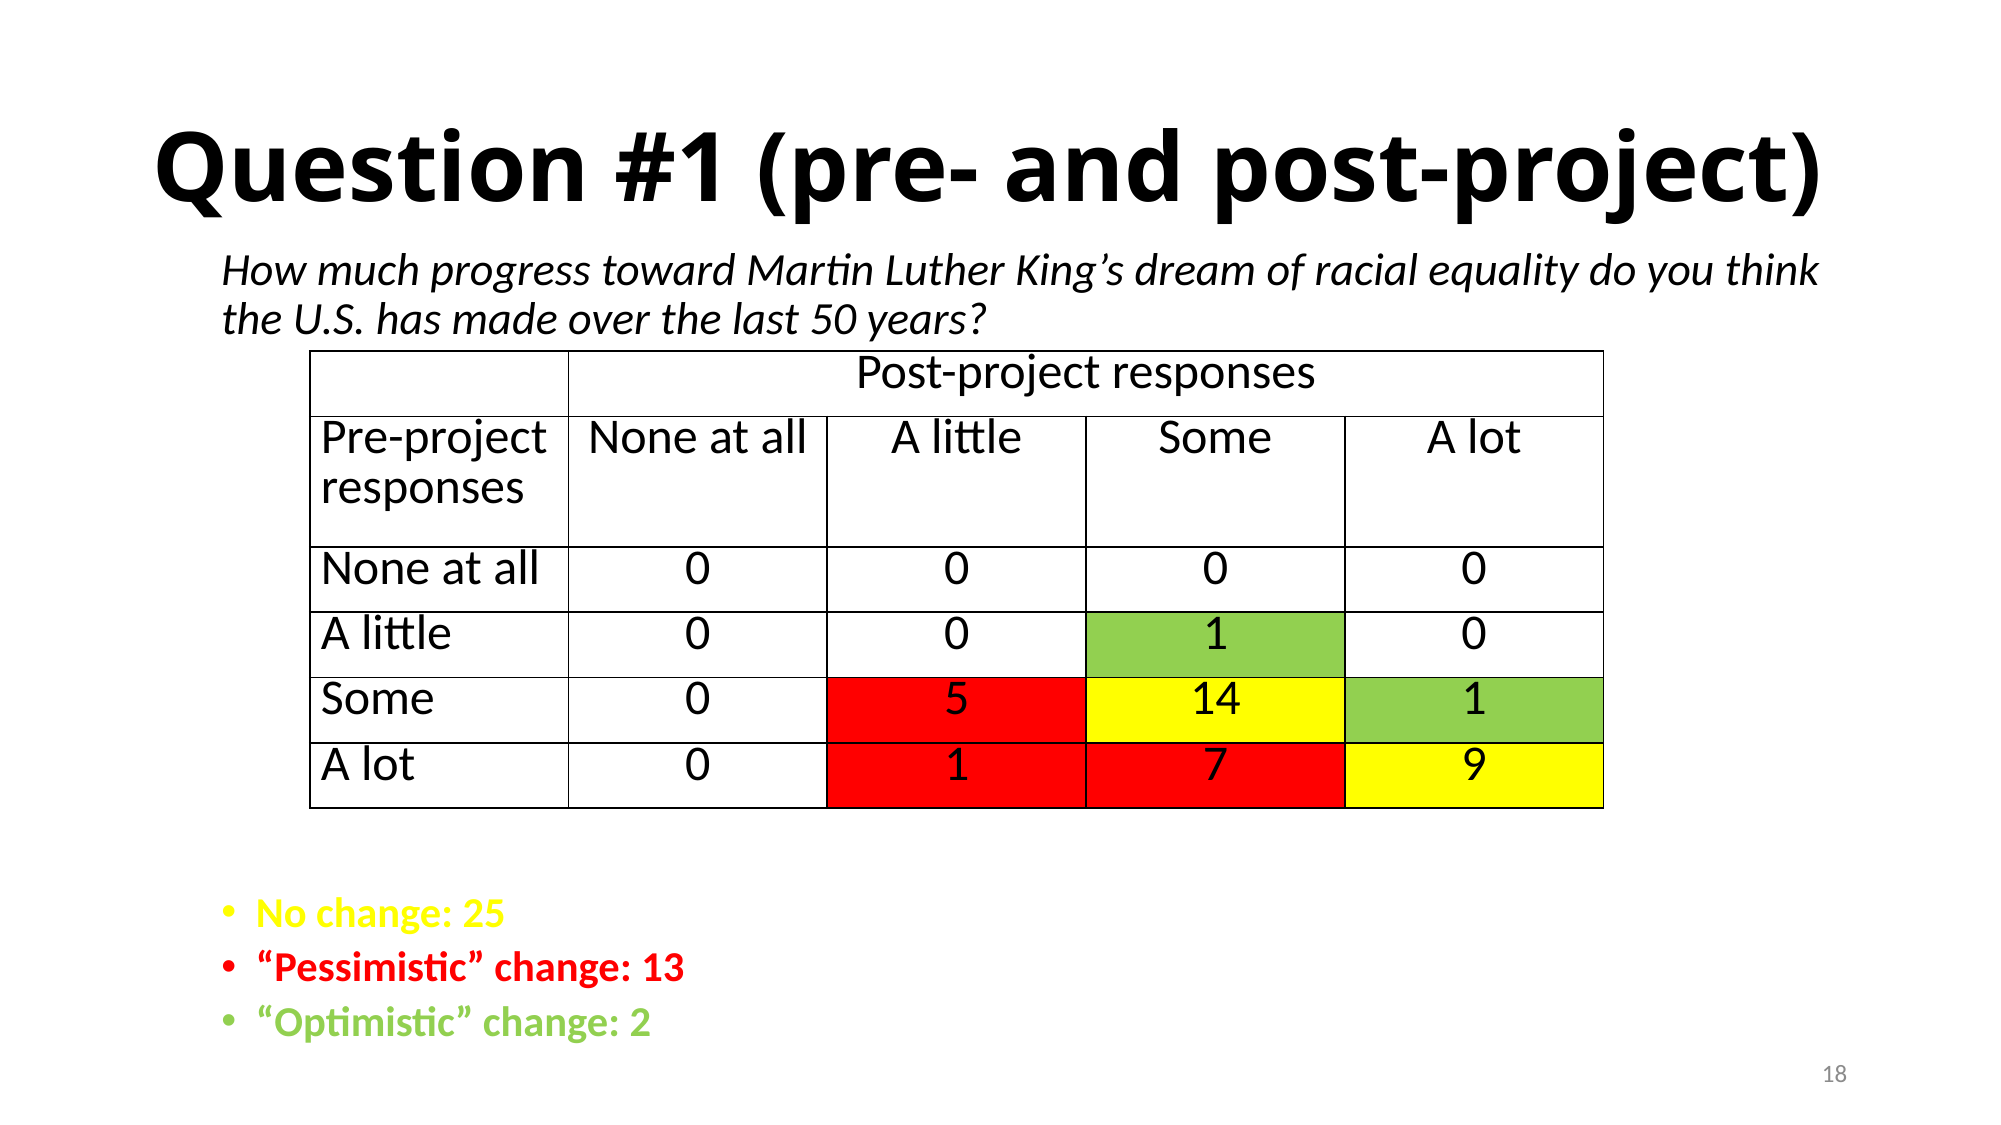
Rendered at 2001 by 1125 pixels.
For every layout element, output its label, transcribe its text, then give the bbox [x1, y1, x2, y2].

table_cell 14 [1087, 678, 1344, 742]
title Question #1 (pre- and post-project) [137, 61, 1863, 237]
table_cell 1 [1087, 613, 1344, 677]
list How much progress toward Martin Luther King’s dream of racial equality do you think the U.S. has made over the last 50 years? No change: 25 “Pessimistic” change: 13 “Optimistic” change: 2 [137, 237, 1901, 1056]
table_cell Some [311, 678, 568, 742]
table_cell A lot [311, 744, 568, 807]
table_cell 0 [1087, 548, 1344, 611]
table_cell A lot [1346, 417, 1603, 546]
table_cell 1 [1346, 678, 1603, 742]
table_cell 0 [828, 548, 1085, 611]
table_header Post-project responses [569, 352, 1603, 416]
table_cell 7 [1087, 744, 1344, 807]
table_cell 0 [569, 678, 826, 742]
table_cell A little [311, 613, 568, 677]
table_cell 0 [1346, 613, 1603, 677]
table_cell 5 [828, 678, 1085, 742]
table_cell None at all [569, 417, 826, 546]
table_cell None at all [311, 548, 568, 611]
table_cell 0 [1346, 548, 1603, 611]
table_header [311, 352, 568, 416]
table_cell 0 [569, 613, 826, 677]
table_cell 0 [828, 613, 1085, 677]
table_cell A little [828, 417, 1085, 546]
slide_number 18 [1412, 1056, 1863, 1103]
table_cell 0 [569, 548, 826, 611]
table_cell 1 [828, 744, 1085, 807]
table_cell Pre-project responses [311, 417, 568, 546]
table_cell 0 [569, 744, 826, 807]
table_cell 9 [1346, 744, 1603, 807]
table_cell Some [1087, 417, 1344, 546]
